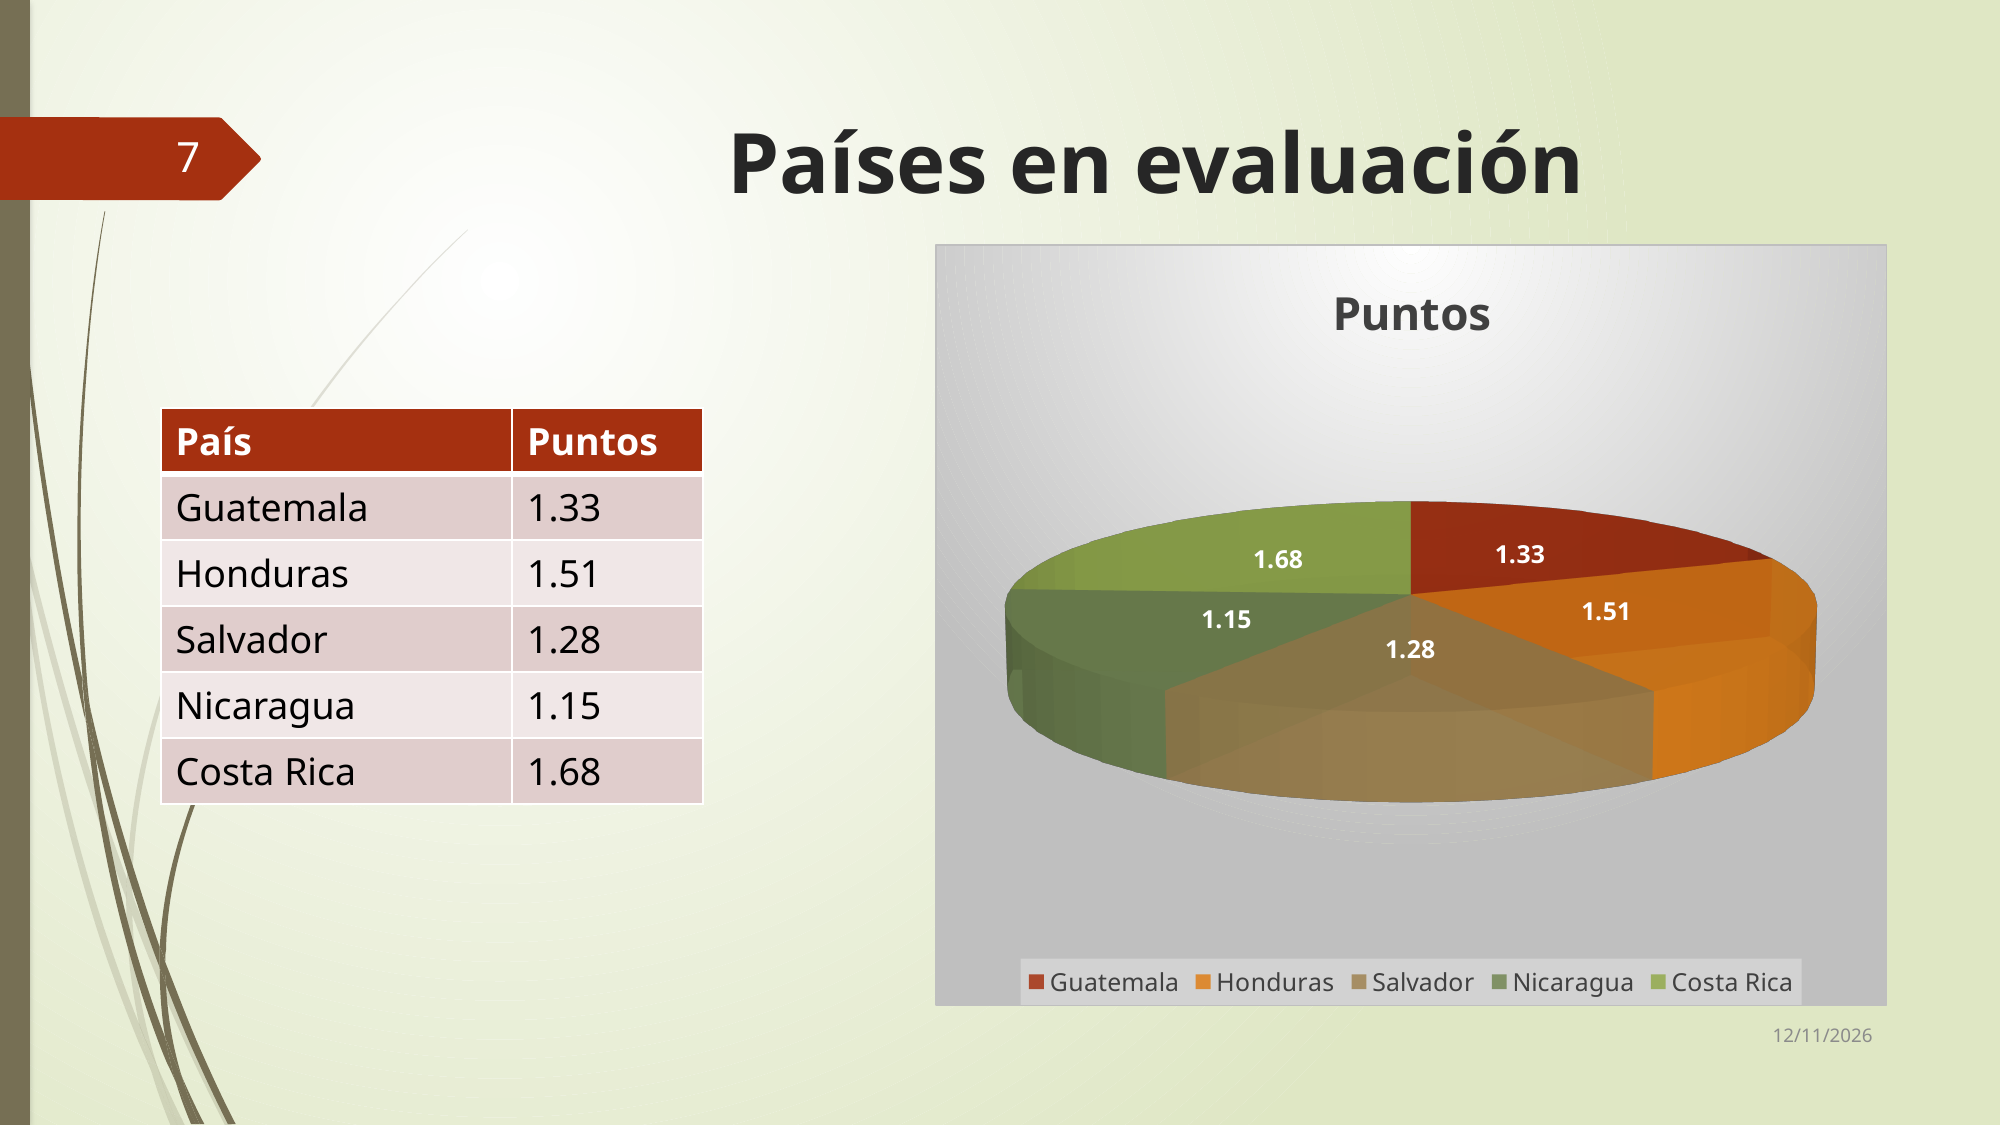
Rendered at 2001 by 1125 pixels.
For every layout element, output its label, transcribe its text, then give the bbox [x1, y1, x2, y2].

table_cell Guatemala [162, 477, 511, 539]
table_cell Nicaragua [162, 673, 511, 737]
table_cell 1.51 [513, 541, 702, 605]
table_cell Honduras [162, 541, 511, 605]
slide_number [1699, 1012, 1888, 1067]
table_cell 1.68 [513, 739, 702, 803]
table_cell Salvador [162, 607, 511, 671]
table_header País [162, 409, 511, 471]
table_cell 1.28 [513, 607, 702, 671]
table_cell 1.33 [513, 477, 702, 539]
chart [934, 243, 1888, 1006]
title Países en evaluación [425, 102, 1888, 313]
table_header Puntos [513, 409, 702, 471]
slide_number 7 [87, 129, 216, 190]
table_cell Costa Rica [162, 739, 511, 803]
table_cell 1.15 [513, 673, 702, 737]
